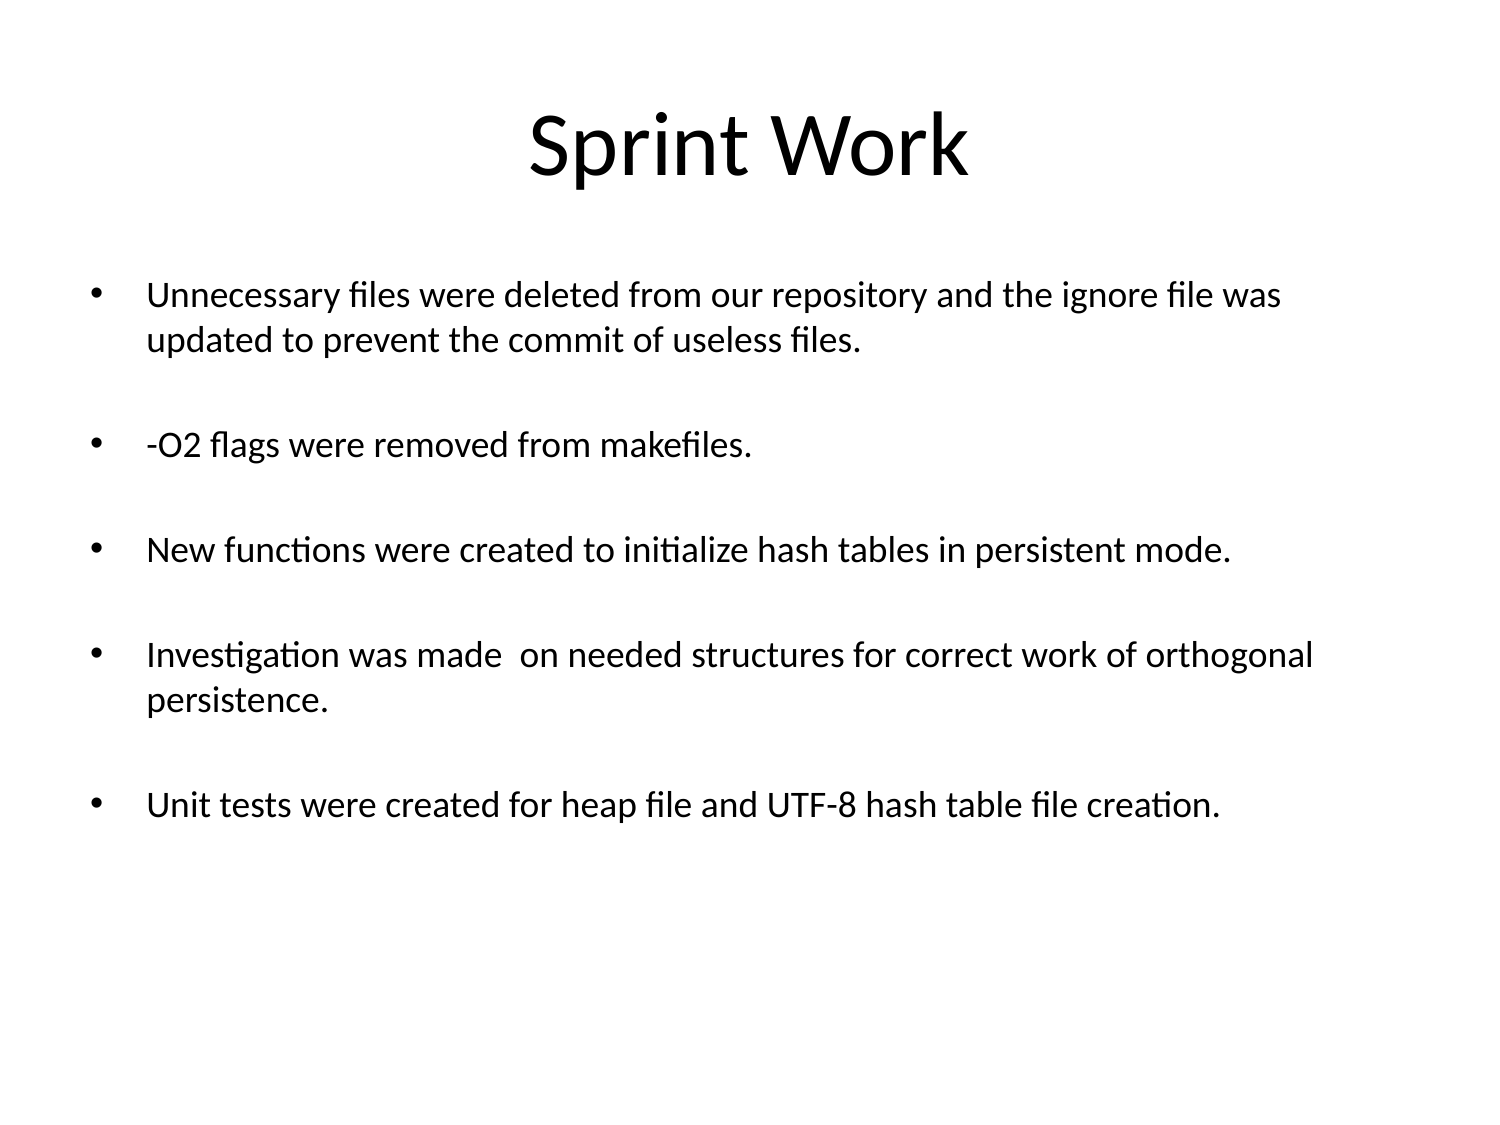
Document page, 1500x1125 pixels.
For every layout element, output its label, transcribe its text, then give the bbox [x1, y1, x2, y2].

list Unnecessary files were deleted from our repository and the ignore file was updated to prevent the commit of useless files. -O2 flags were removed from makefiles. New functions were created to initialize hash tables in persistent mode. Investigation was made on needed structures for correct work of orthogonal persistence. Unit tests were created for heap file and UTF-8 hash table file creation. [75, 262, 1425, 1005]
title Sprint Work [75, 45, 1425, 233]
